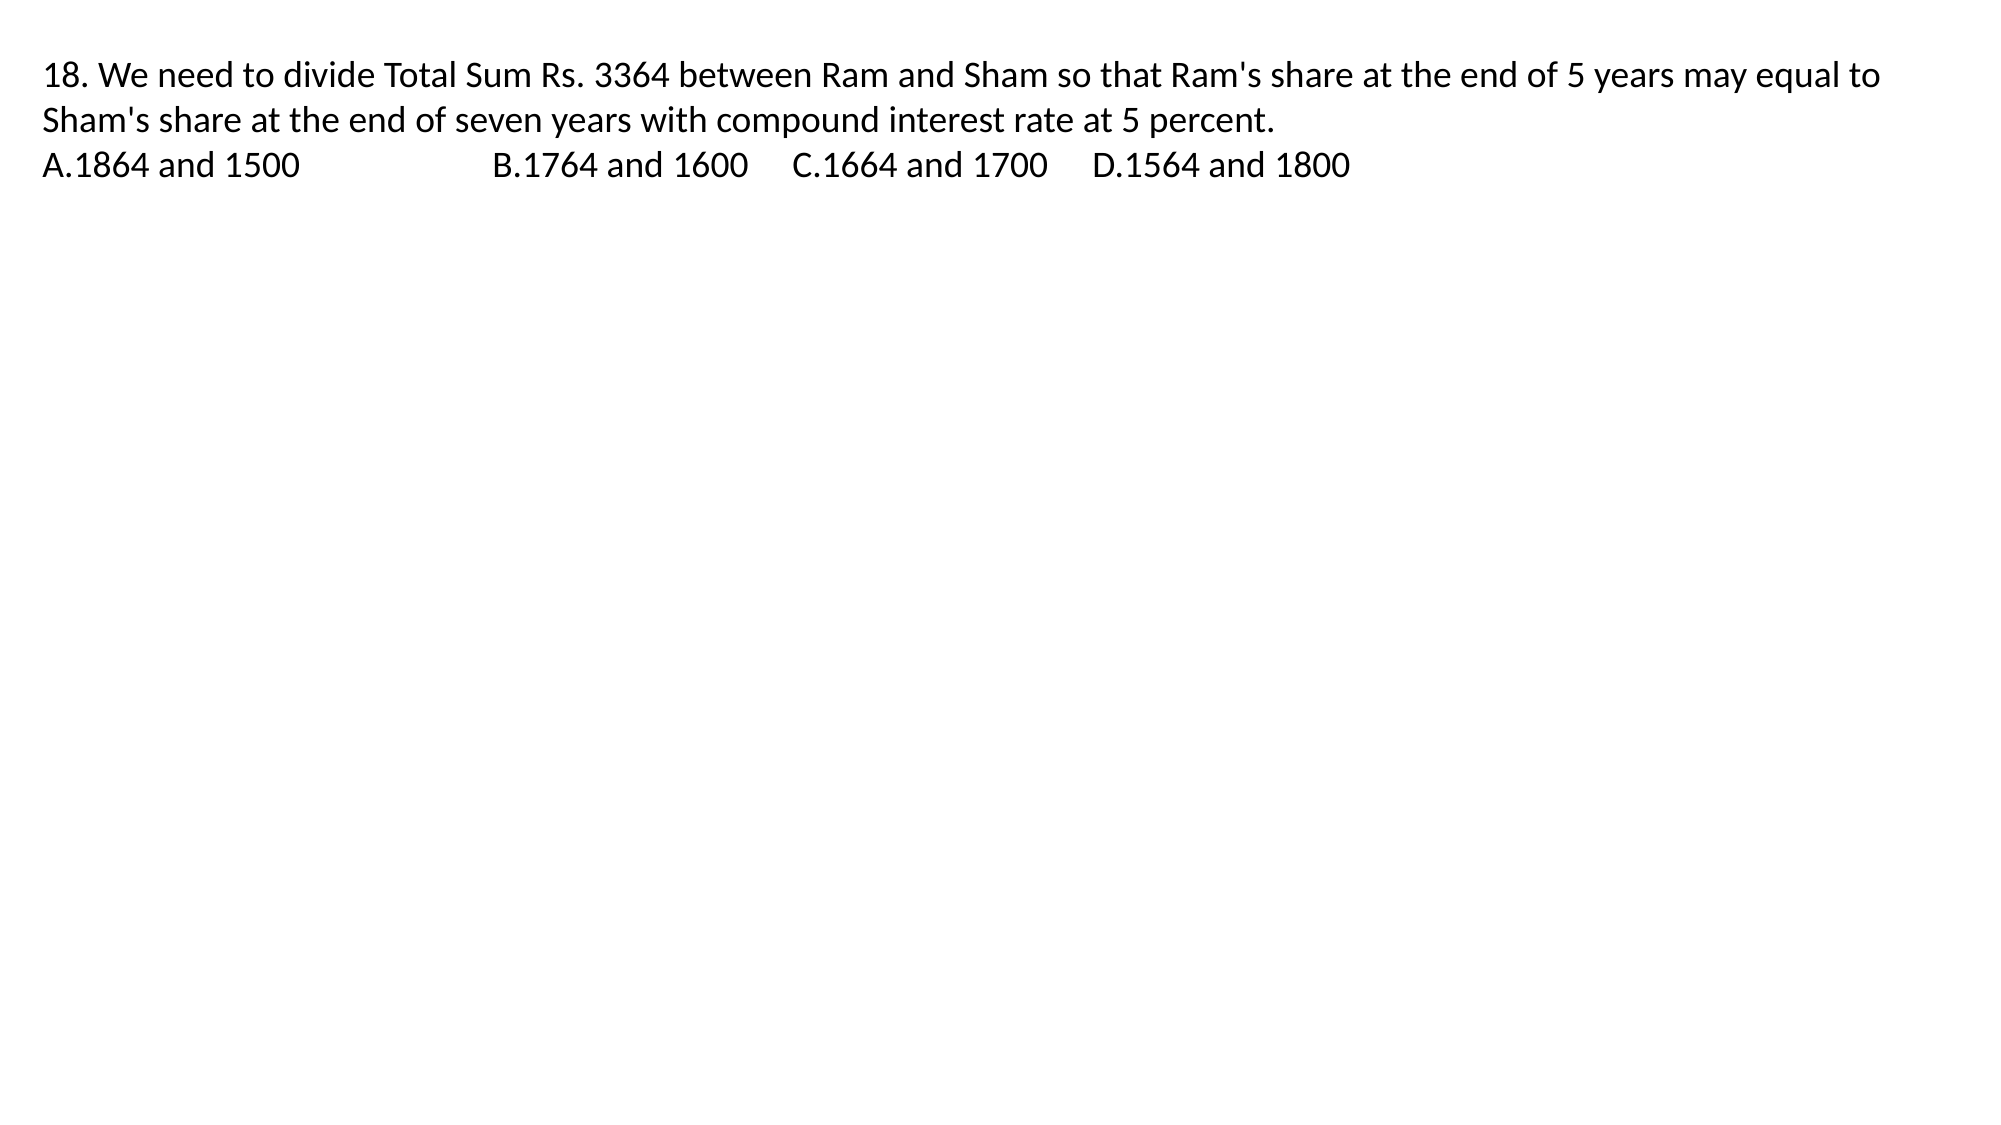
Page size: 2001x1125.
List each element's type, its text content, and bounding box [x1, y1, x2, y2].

text_box 18. We need to divide Total Sum Rs. 3364 between Ram and Sham so that Ram's share at the end of 5 years may equal to Sham's share at the end of seven years with compound interest rate at 5 percent. A.1864 and 1500 B.1764 and 1600 C.1664 and 1700 D.1564 and 1800 [27, 42, 2000, 193]
